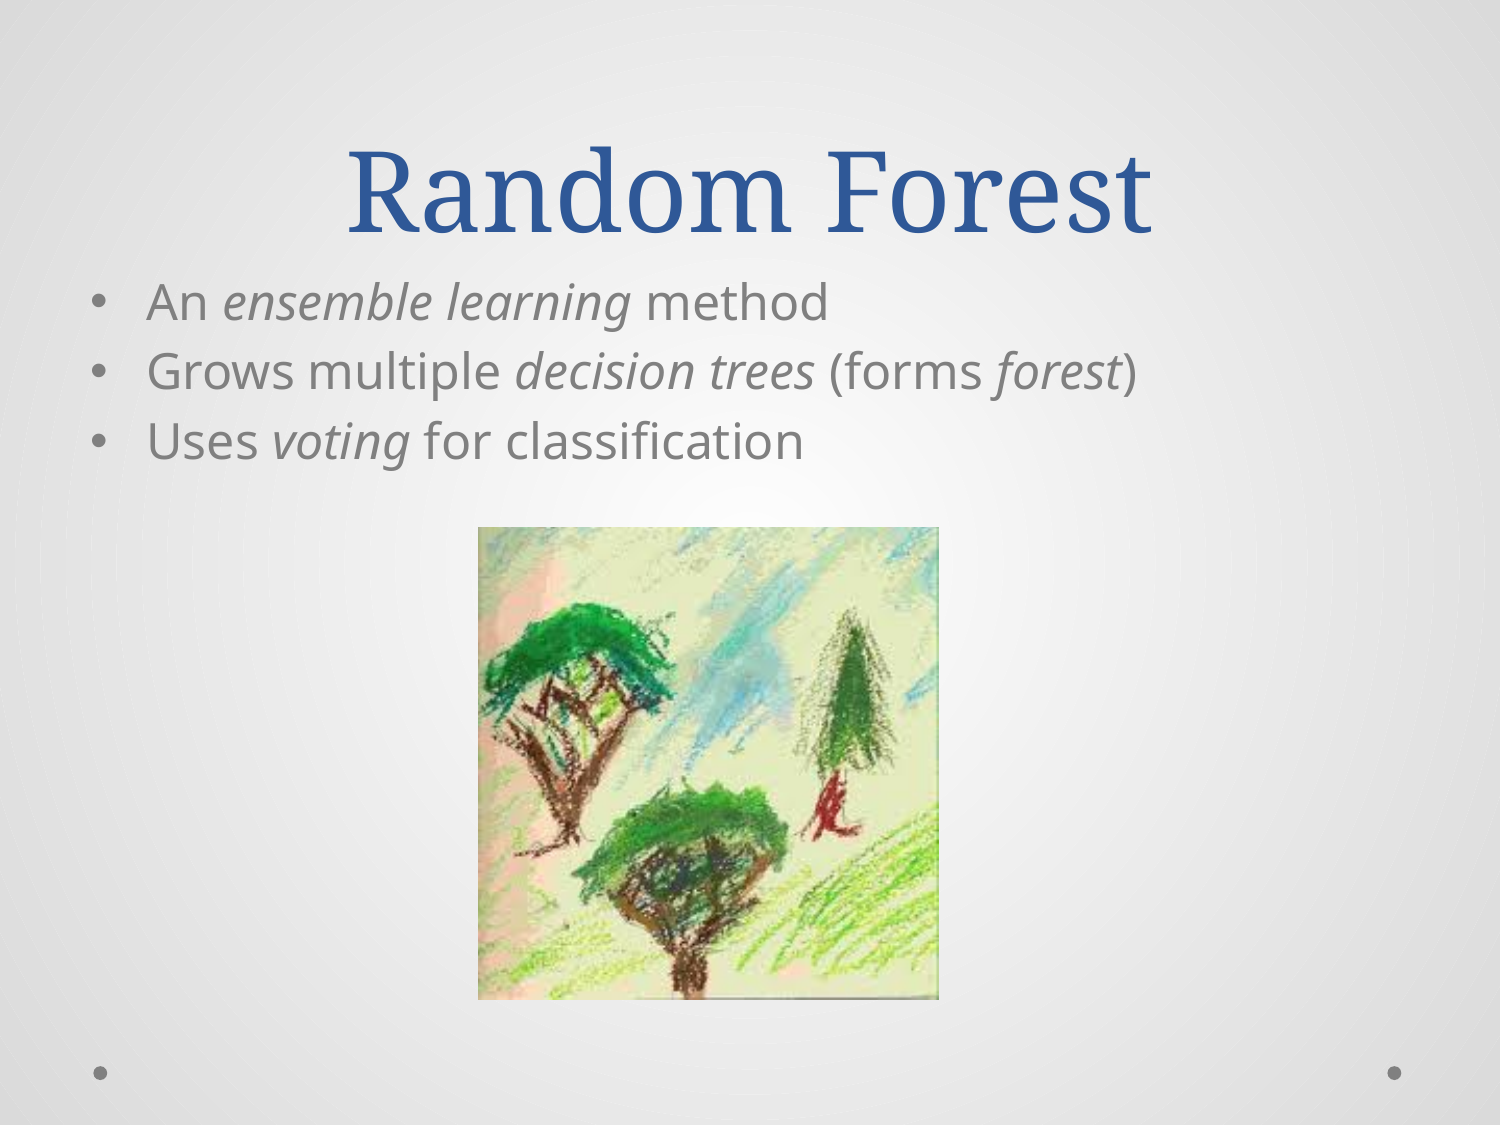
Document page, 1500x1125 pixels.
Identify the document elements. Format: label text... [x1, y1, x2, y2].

list An ensemble learning method Grows multiple decision trees (forms forest) Uses voting for classification [75, 262, 1425, 1005]
picture [478, 526, 940, 1000]
title Random Forest [75, 0, 1425, 262]
